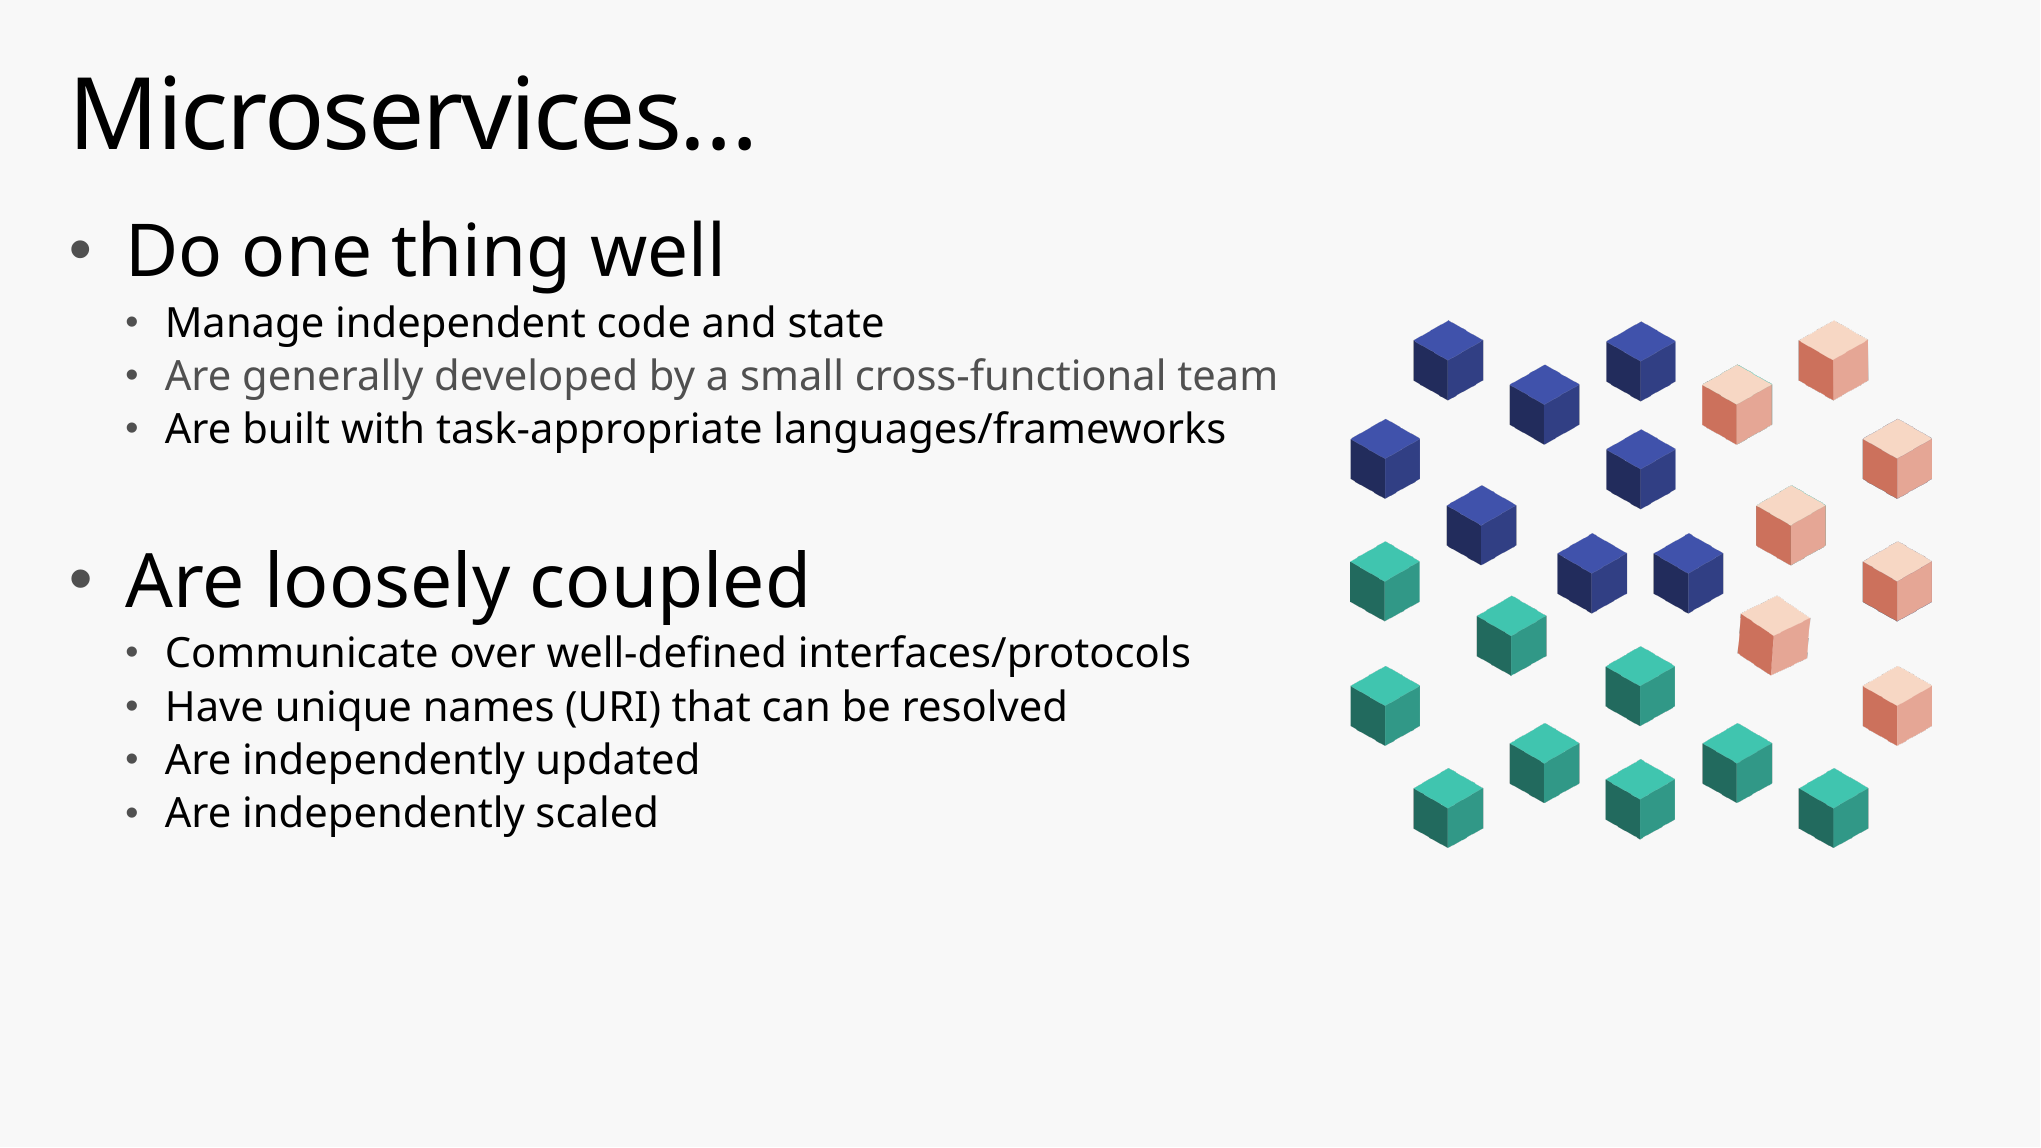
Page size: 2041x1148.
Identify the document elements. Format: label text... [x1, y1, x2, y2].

title Microservices… [45, 48, 1996, 199]
list Do one thing well Manage independent code and state Are generally developed by a small cross-functional team Are built with task-appropriate languages/frameworks Are loosely coupled Communicate over well-defined interfaces/protocols Have unique names (URI) that can be resolved Are independently updated Are independently scaled [45, 199, 1996, 1074]
picture [1350, 319, 1932, 849]
